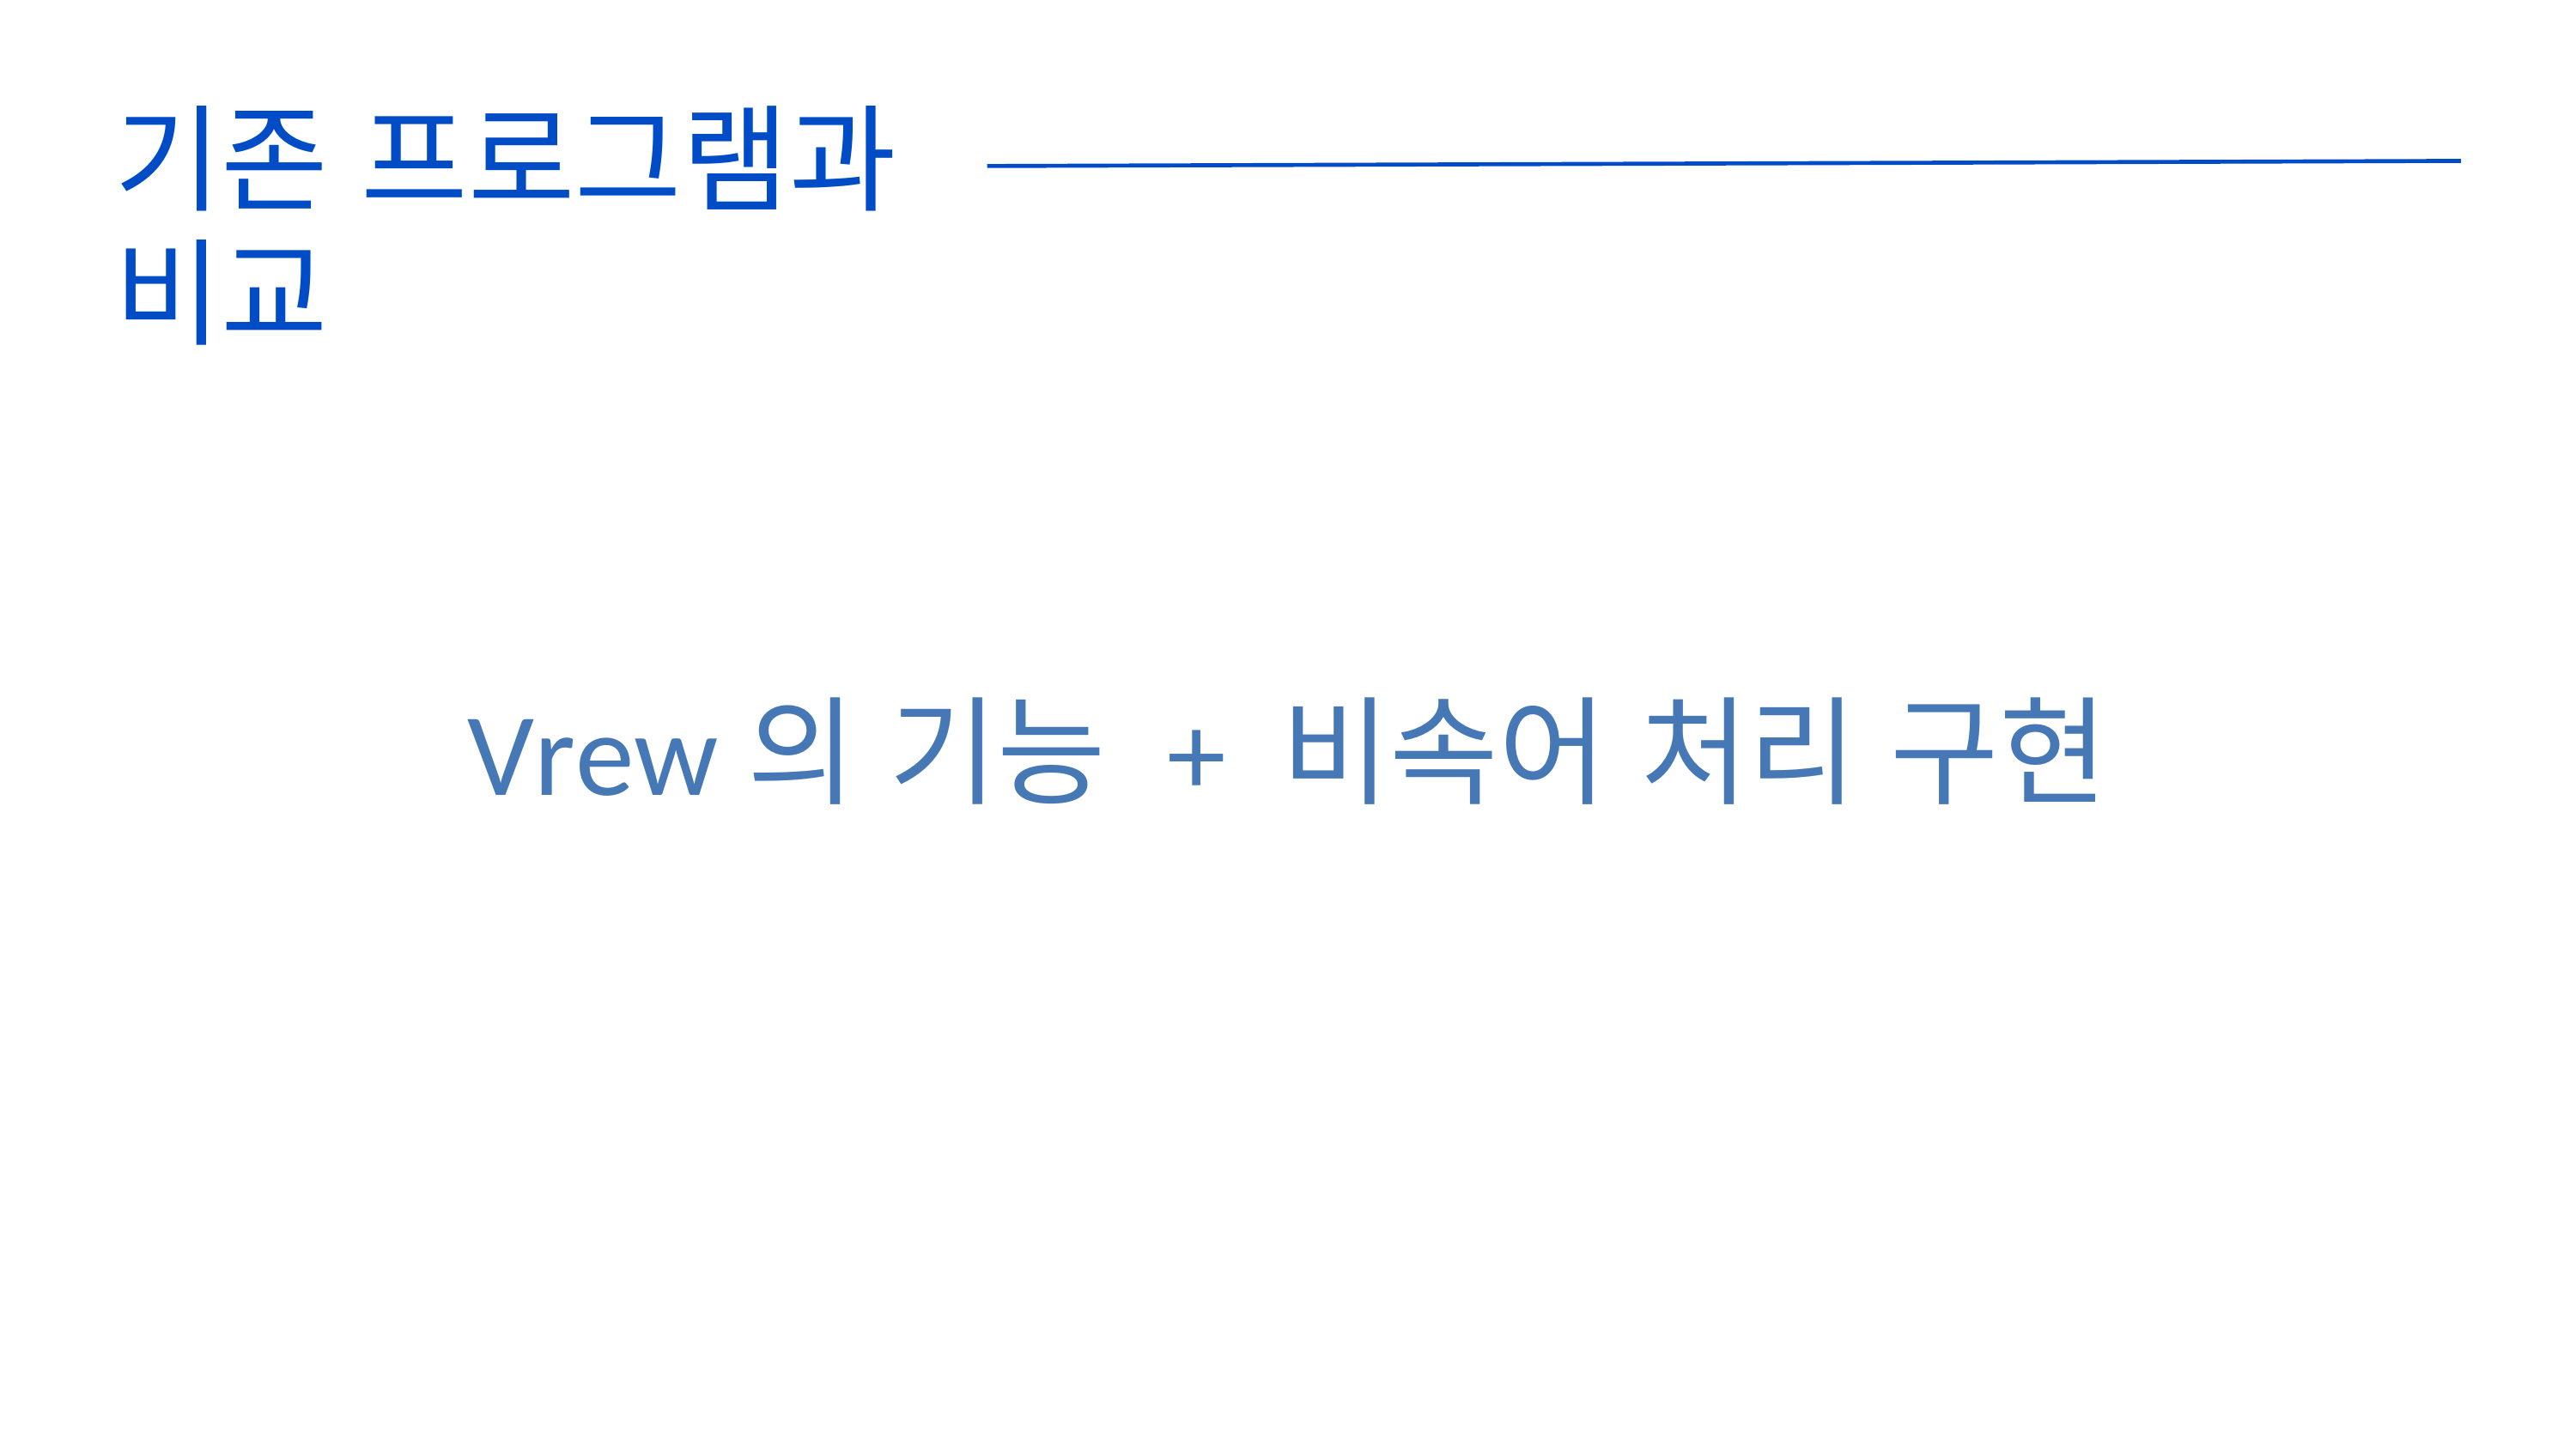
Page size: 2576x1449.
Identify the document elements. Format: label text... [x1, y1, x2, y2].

text_box Vrew의 기능 + 비속어 처리 구현 [457, 670, 2118, 825]
text_box 기존 프로그램과 비교 [113, 92, 1507, 360]
